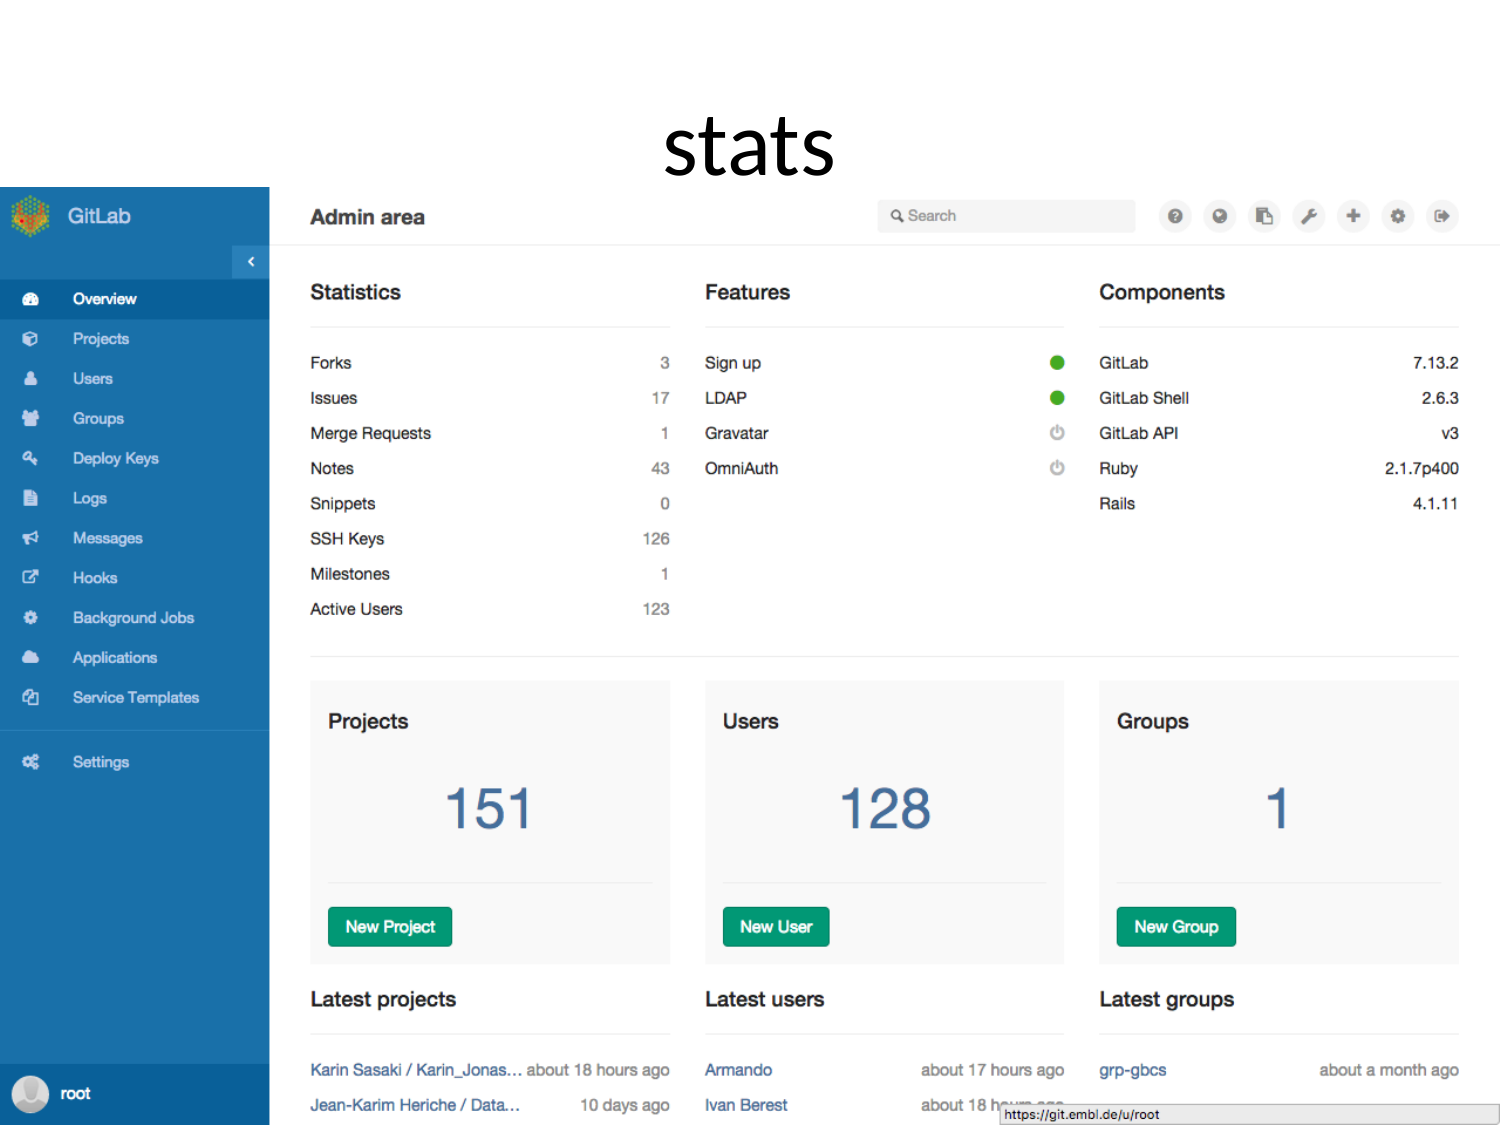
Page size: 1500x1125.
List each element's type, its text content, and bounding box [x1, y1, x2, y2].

picture [0, 187, 1500, 1125]
title stats [75, 45, 1425, 185]
